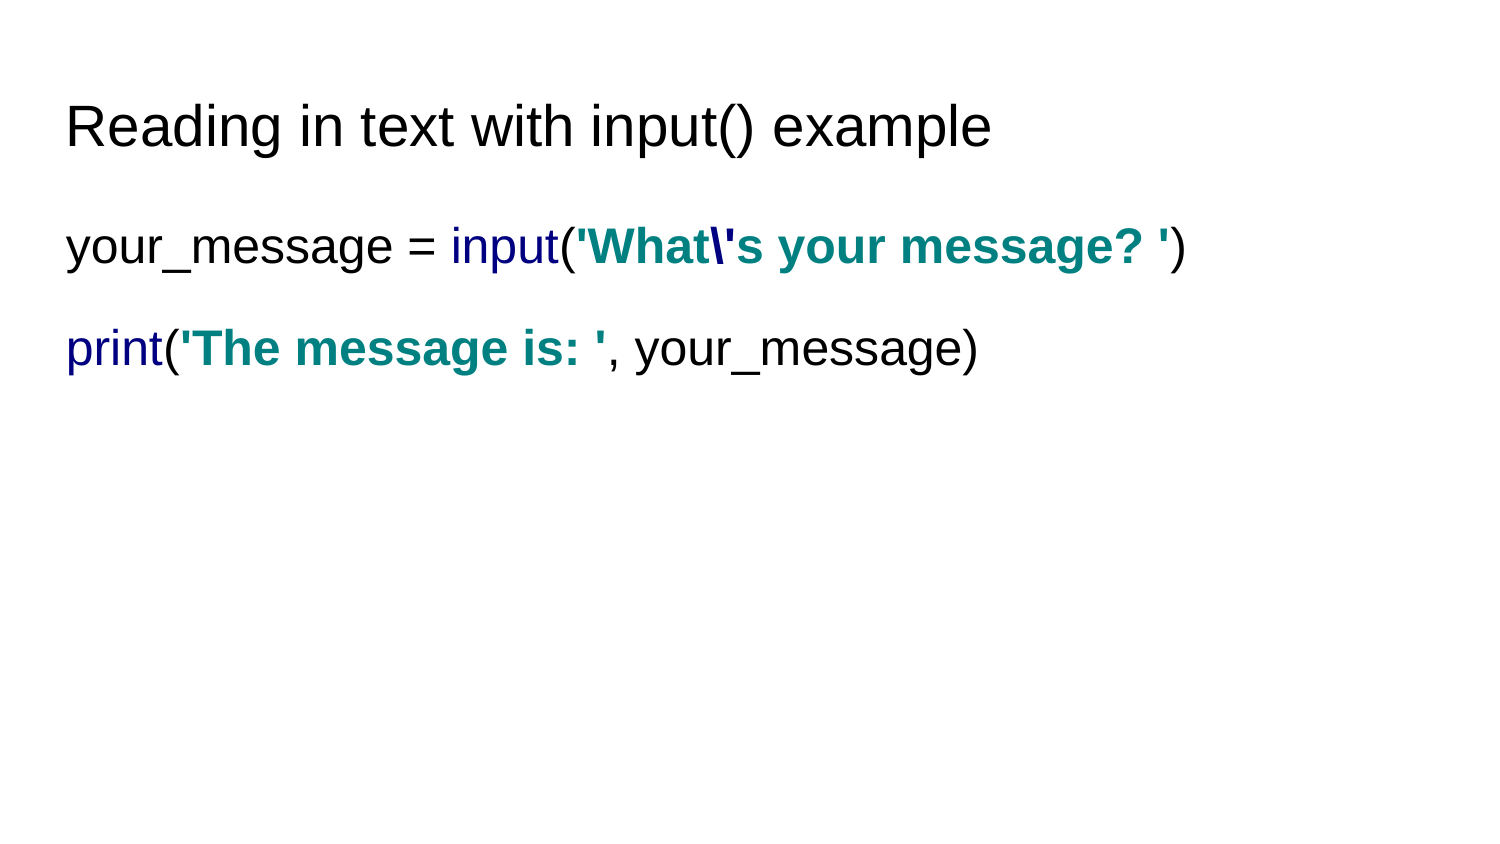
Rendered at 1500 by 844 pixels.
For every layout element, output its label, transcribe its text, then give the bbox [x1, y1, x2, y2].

text_box Reading in text with input() example [51, 72, 1449, 167]
text_box your_message = input('What\'s your message? ') print('The message is: ', your_message) [51, 189, 1449, 750]
